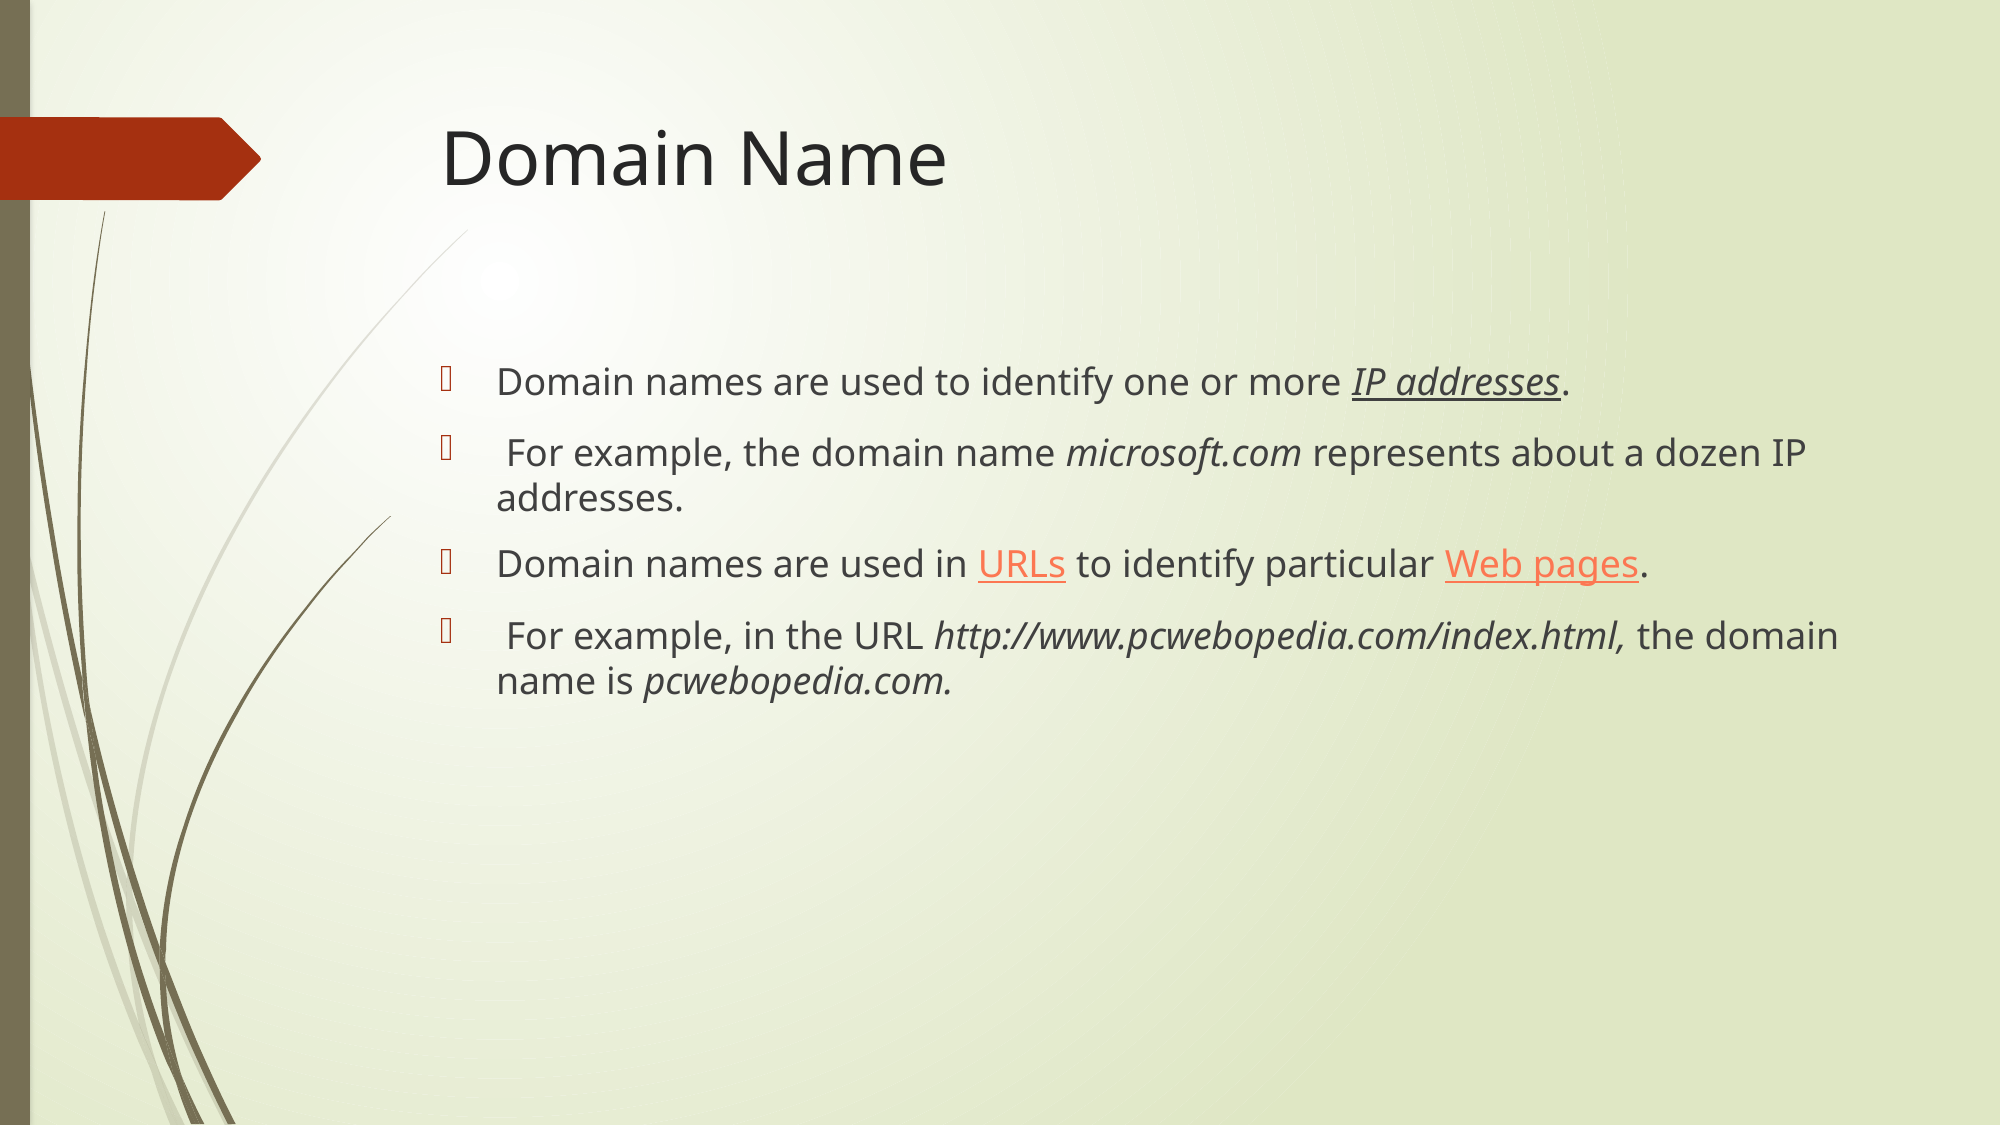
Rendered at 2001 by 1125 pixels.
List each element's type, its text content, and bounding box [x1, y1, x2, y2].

title Domain Name [425, 102, 1888, 313]
list Domain names are used to identify one or more IP addresses. For example, the domain name microsoft.com represents about a dozen IP addresses. Domain names are used in URLs to identify particular Web pages. For example, in the URL http://www.pcwebopedia.com/index.html, the domain name is pcwebopedia.com. [424, 350, 1888, 970]
